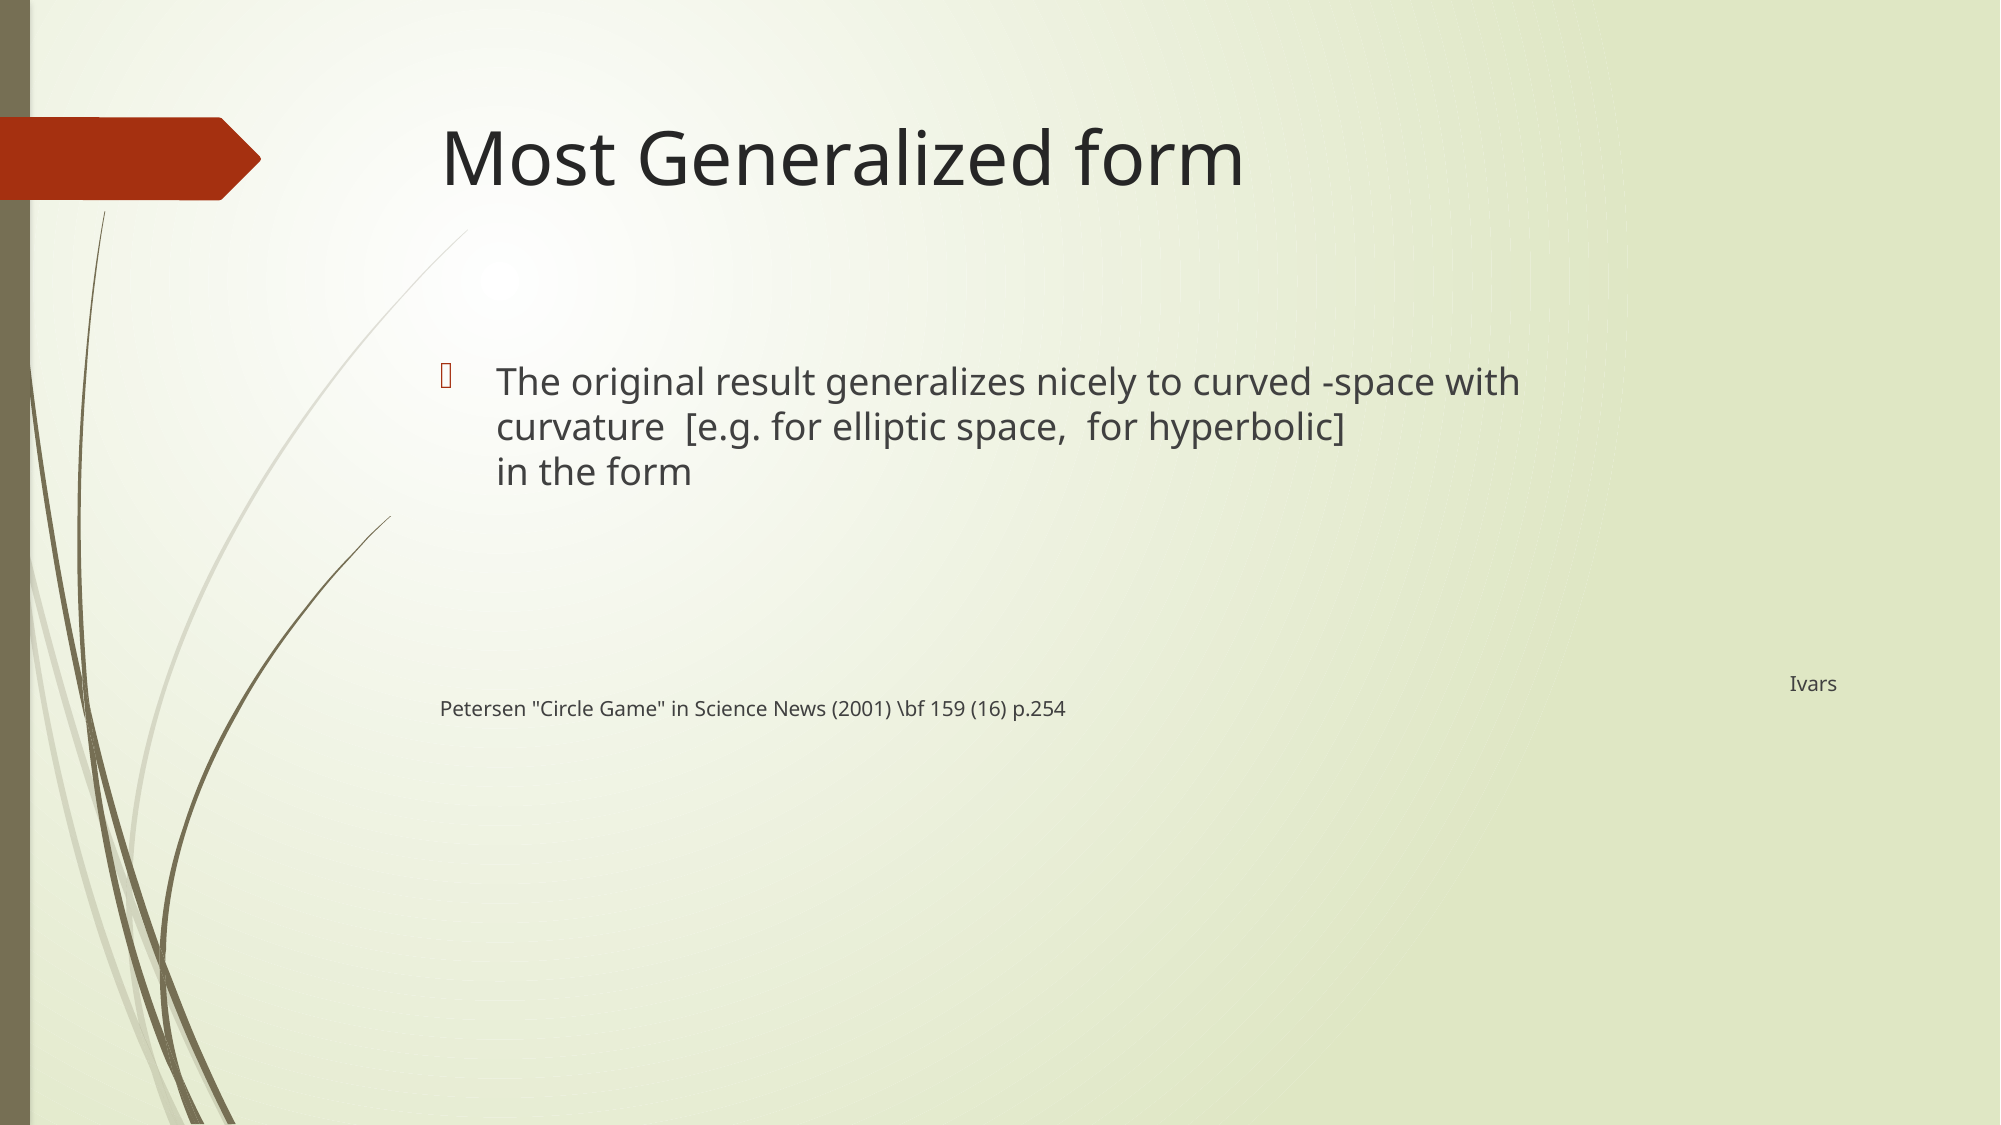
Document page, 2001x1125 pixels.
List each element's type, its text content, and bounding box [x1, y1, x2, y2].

title Most Generalized form [425, 102, 1888, 313]
